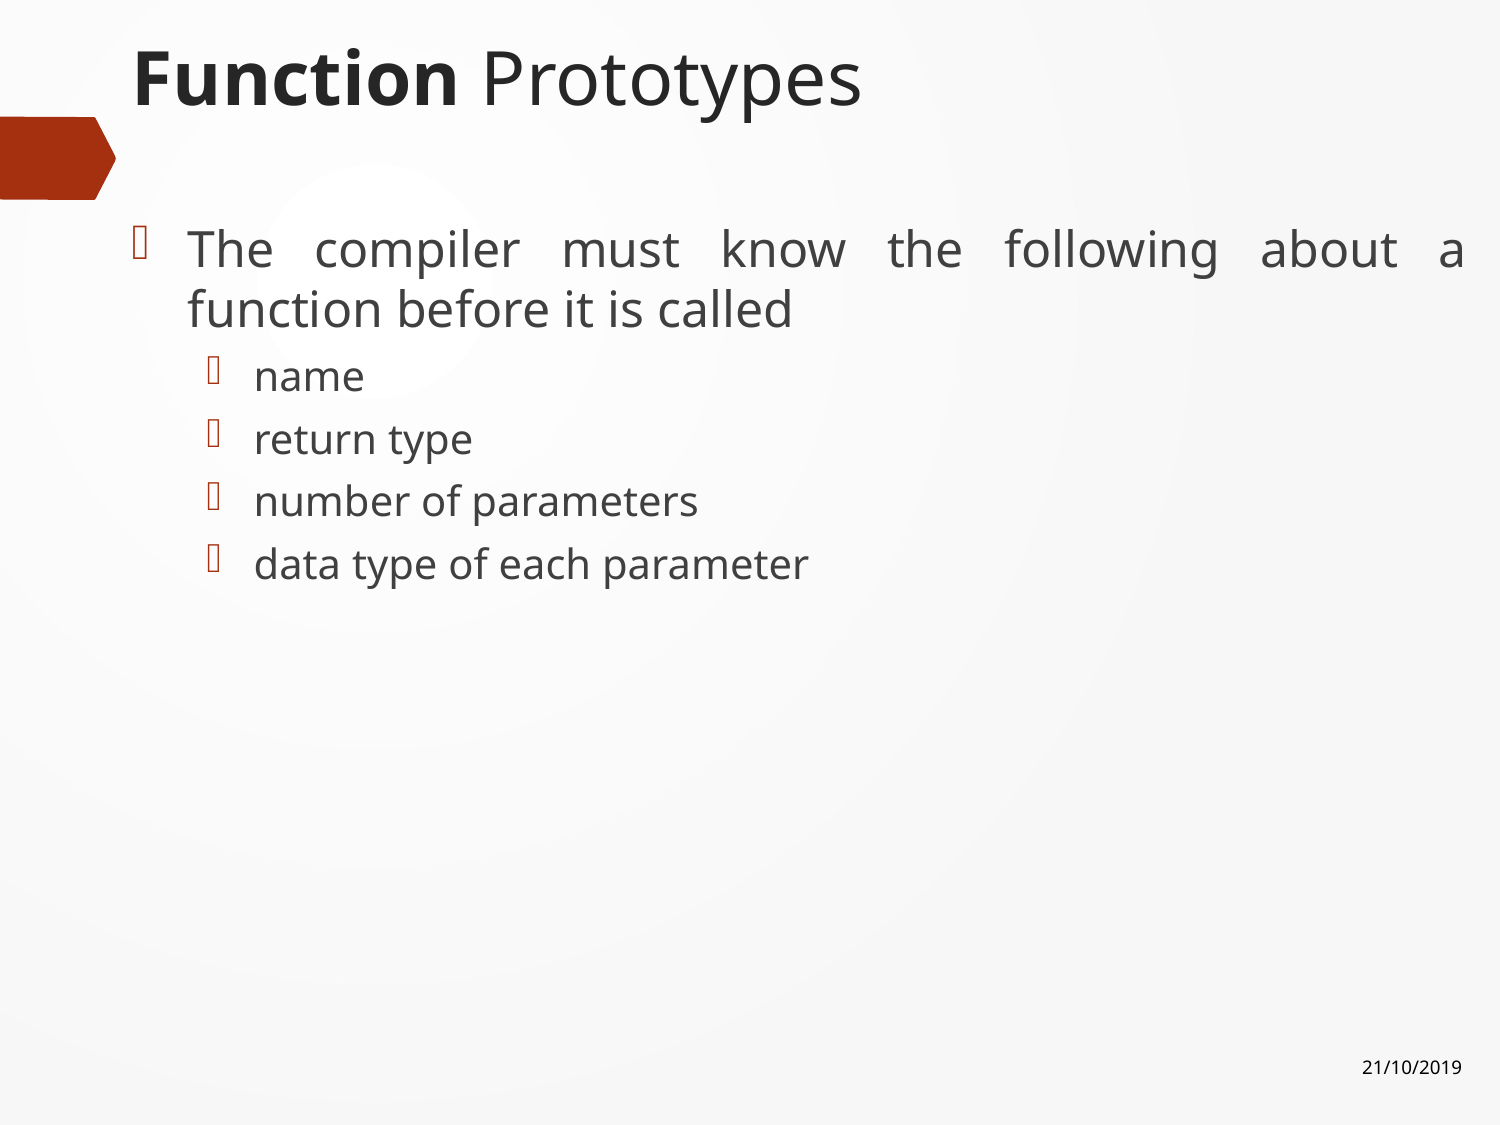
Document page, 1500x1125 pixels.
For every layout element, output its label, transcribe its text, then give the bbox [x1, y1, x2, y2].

list The compiler must know the following about a function before it is called name return type number of parameters data type of each parameter [116, 210, 1483, 1029]
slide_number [1260, 1037, 1483, 1098]
title Function Prototypes [116, 23, 1483, 158]
